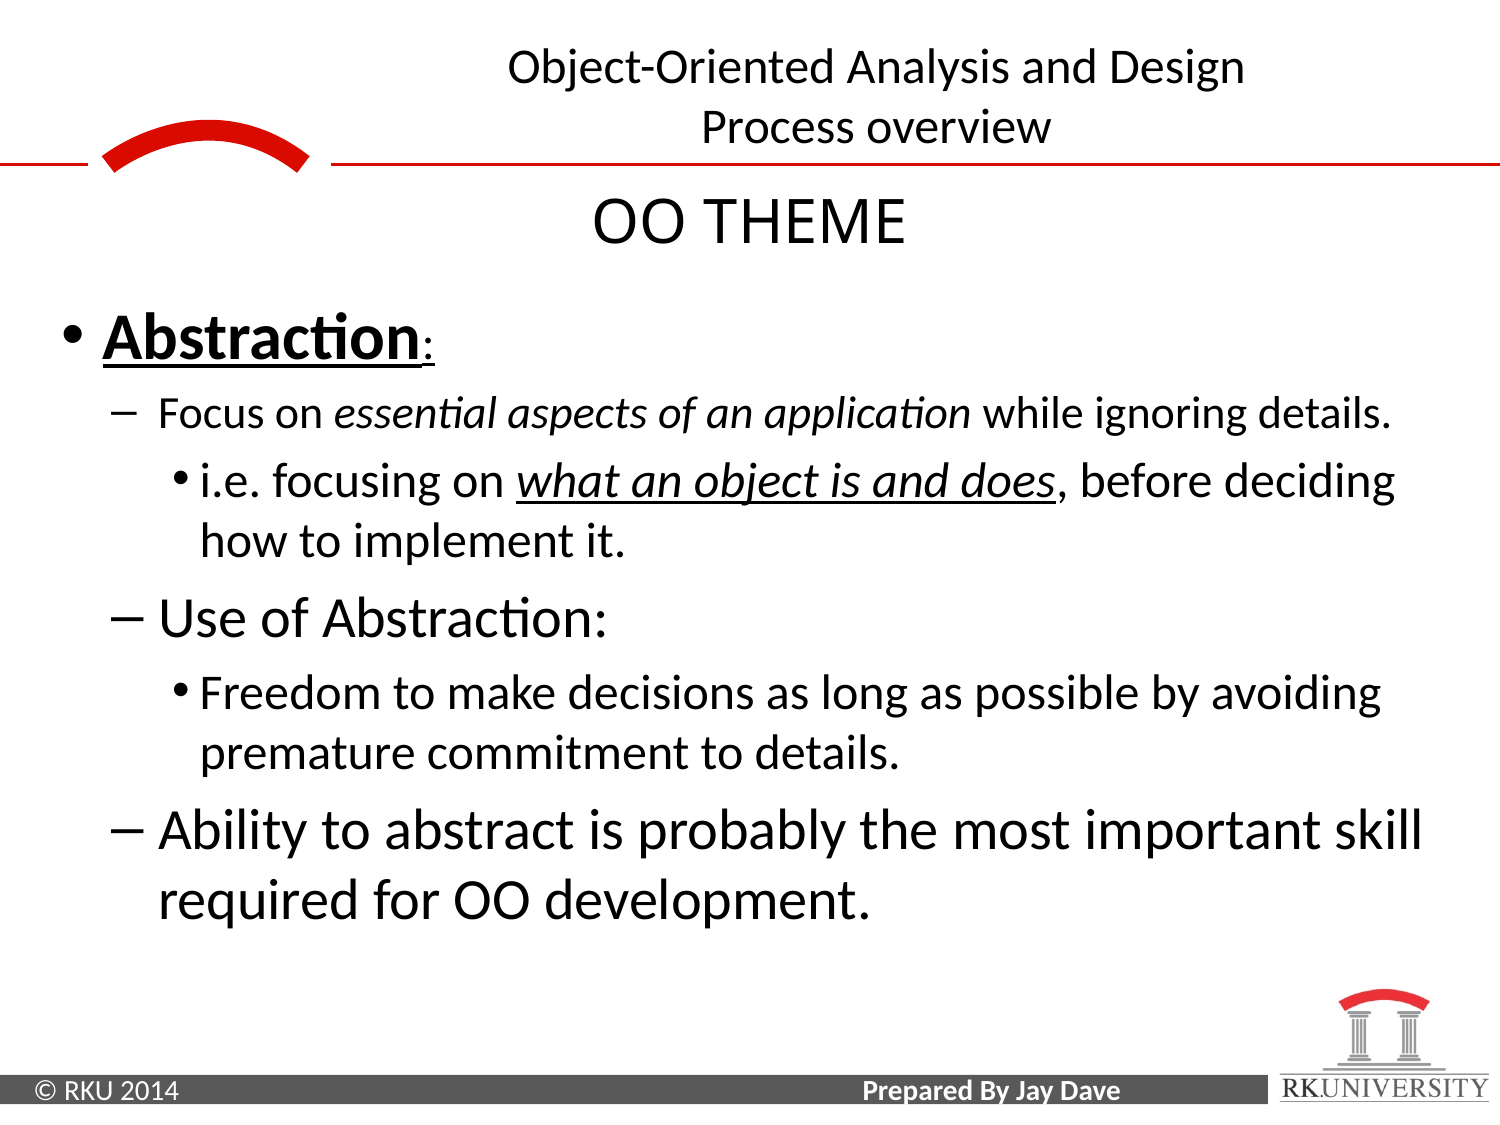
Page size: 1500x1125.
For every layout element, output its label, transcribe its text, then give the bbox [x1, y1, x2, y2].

text_box OO THEME [74, 174, 1425, 251]
picture [1268, 1036, 1500, 1125]
list Abstraction: Focus on essential aspects of an application while ignoring details. i.e. focusing on what an object is and does, before deciding how to implement it. Use of Abstraction: Freedom to make decisions as long as possible by avoiding premature commitment to details. Ability to abstract is probably the most important skill required for OO development. [46, 285, 1500, 1036]
